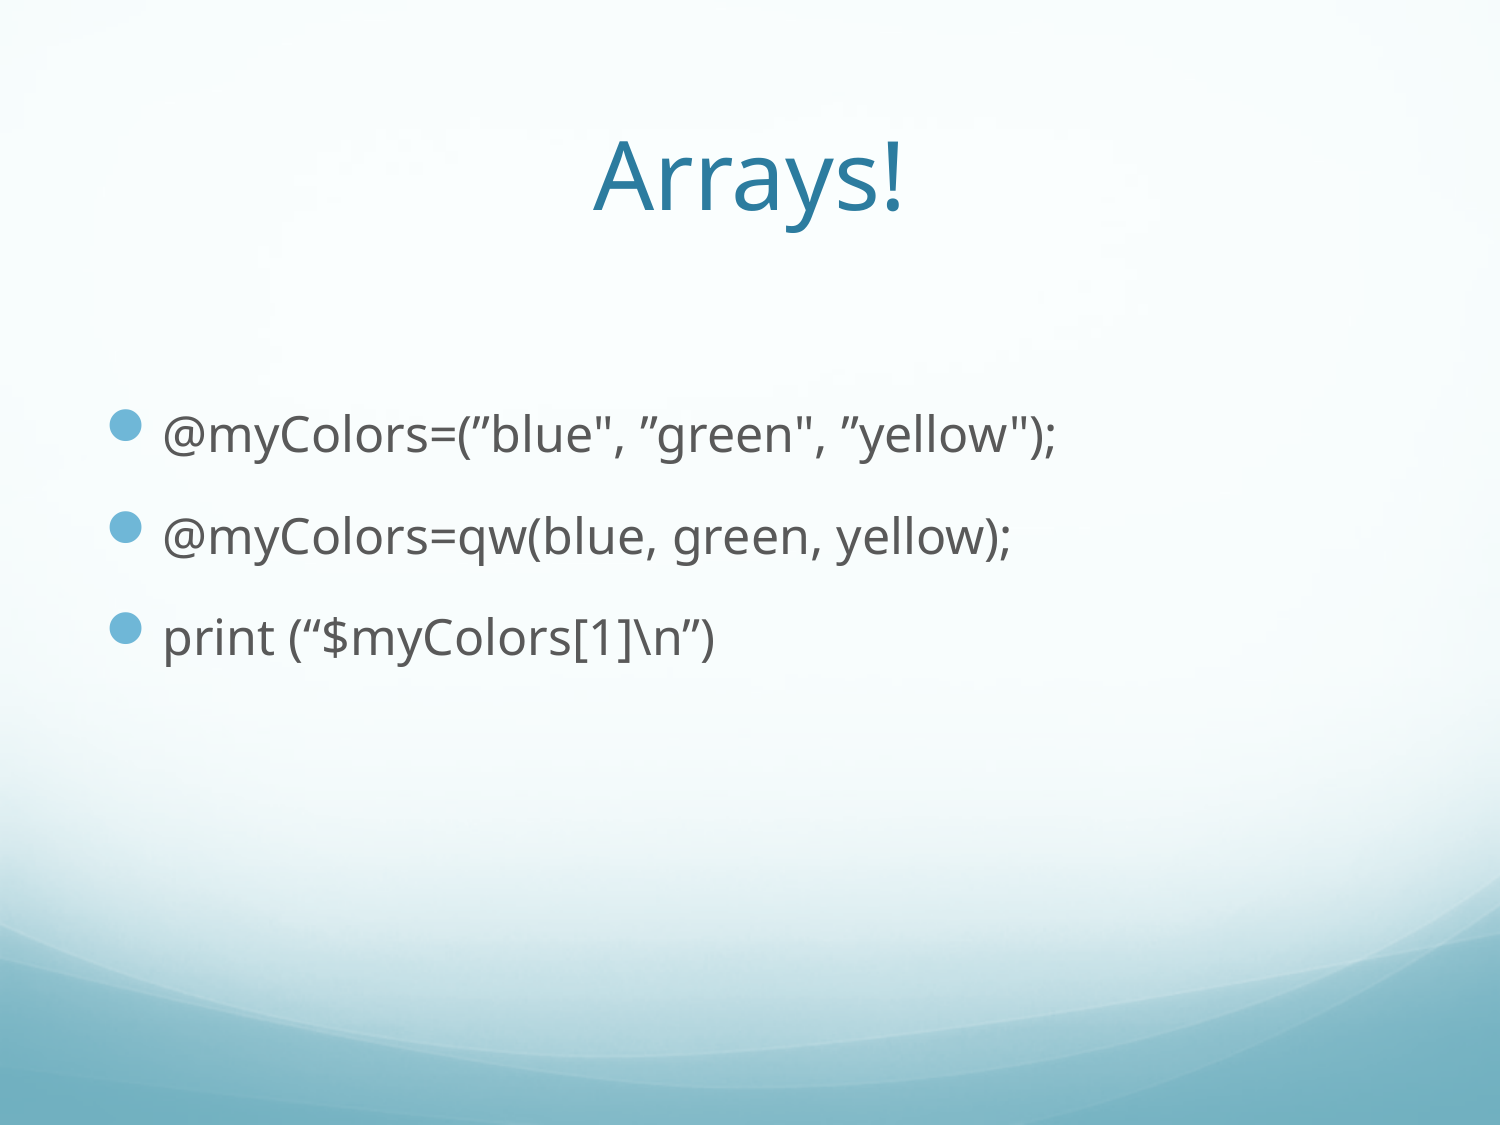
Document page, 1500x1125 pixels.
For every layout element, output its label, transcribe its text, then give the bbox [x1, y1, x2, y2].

title Arrays! [90, 17, 1410, 237]
list @myColors=(”blue", ”green", ”yellow"); @myColors=qw(blue, green, yellow); print (“$myColors[1]\n”) [90, 262, 1410, 975]
